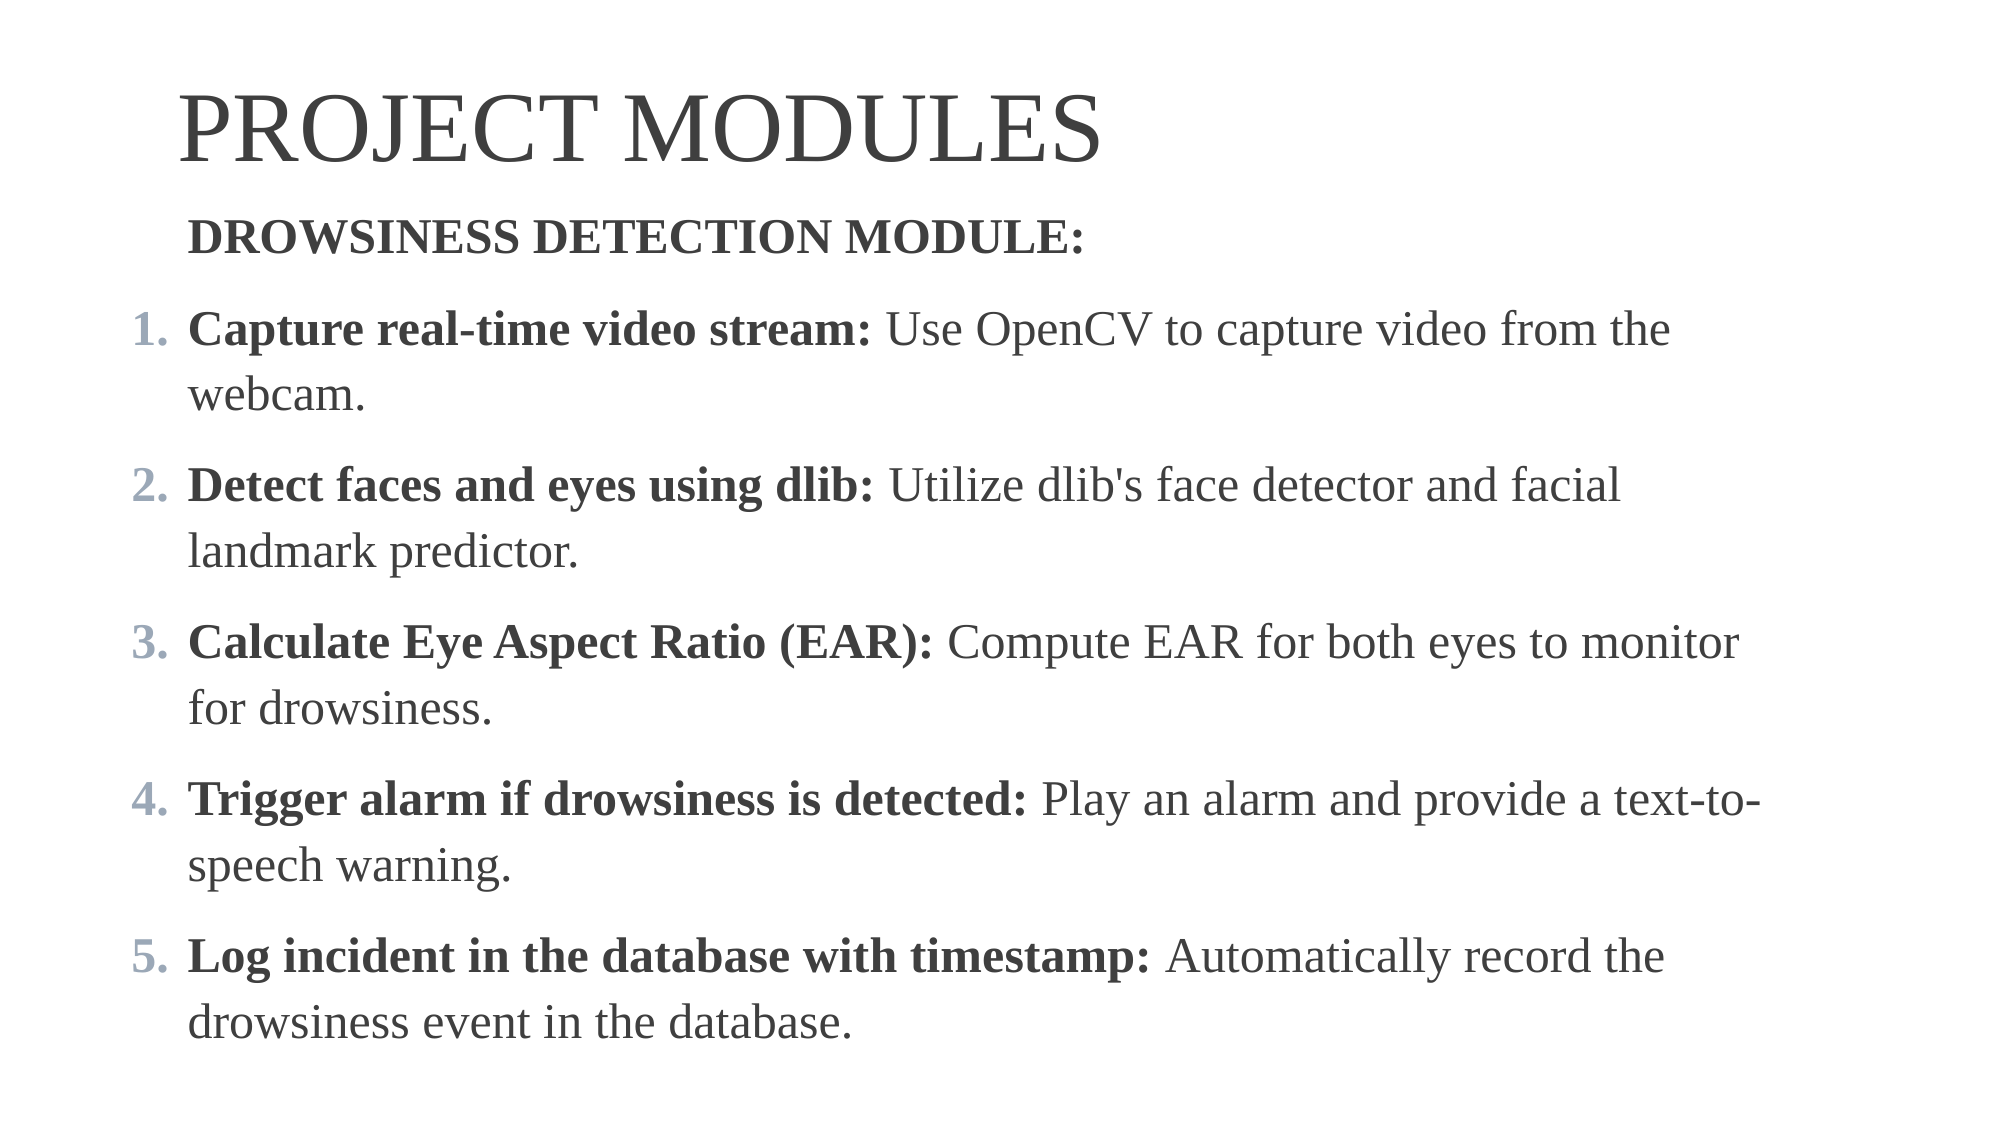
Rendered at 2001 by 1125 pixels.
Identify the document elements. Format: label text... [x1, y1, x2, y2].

list DROWSINESS DETECTION MODULE: Capture real-time video stream: Use OpenCV to capture video from the webcam. Detect faces and eyes using dlib: Utilize dlib's face detector and facial landmark predictor. Calculate Eye Aspect Ratio (EAR): Compute EAR for both eyes to monitor for drowsiness. Trigger alarm if drowsiness is detected: Play an alarm and provide a text-to-speech warning. Log incident in the database with timestamp: Automatically record the drowsiness event in the database. [112, 190, 1763, 808]
title PROJECT MODULES [162, 50, 1813, 191]
